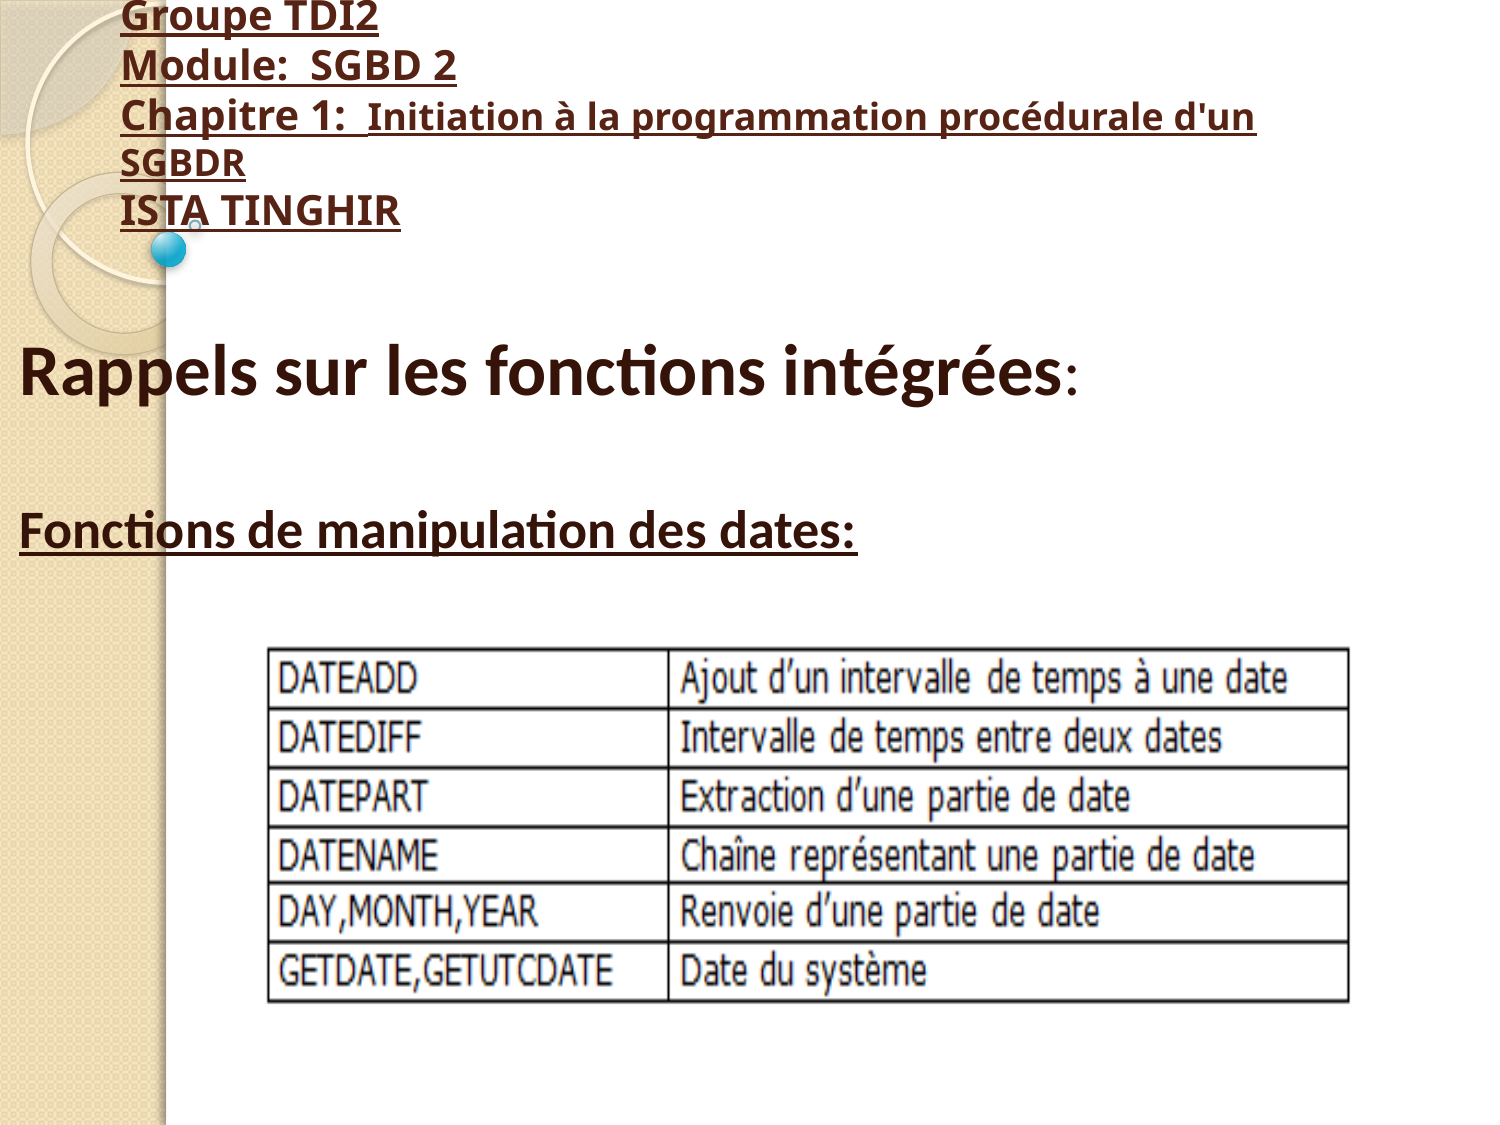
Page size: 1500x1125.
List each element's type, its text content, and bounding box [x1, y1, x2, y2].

subtitle Rappels sur les fonctions intégrées: Fonctions de manipulation des dates: [0, 269, 1500, 1125]
picture [245, 620, 1372, 1032]
title Groupe TDI2 Module: SGBD 2 Chapitre 1: Initiation à la programmation procédurale d'un SGBDR ISTA TINGHIR [105, 0, 1381, 242]
